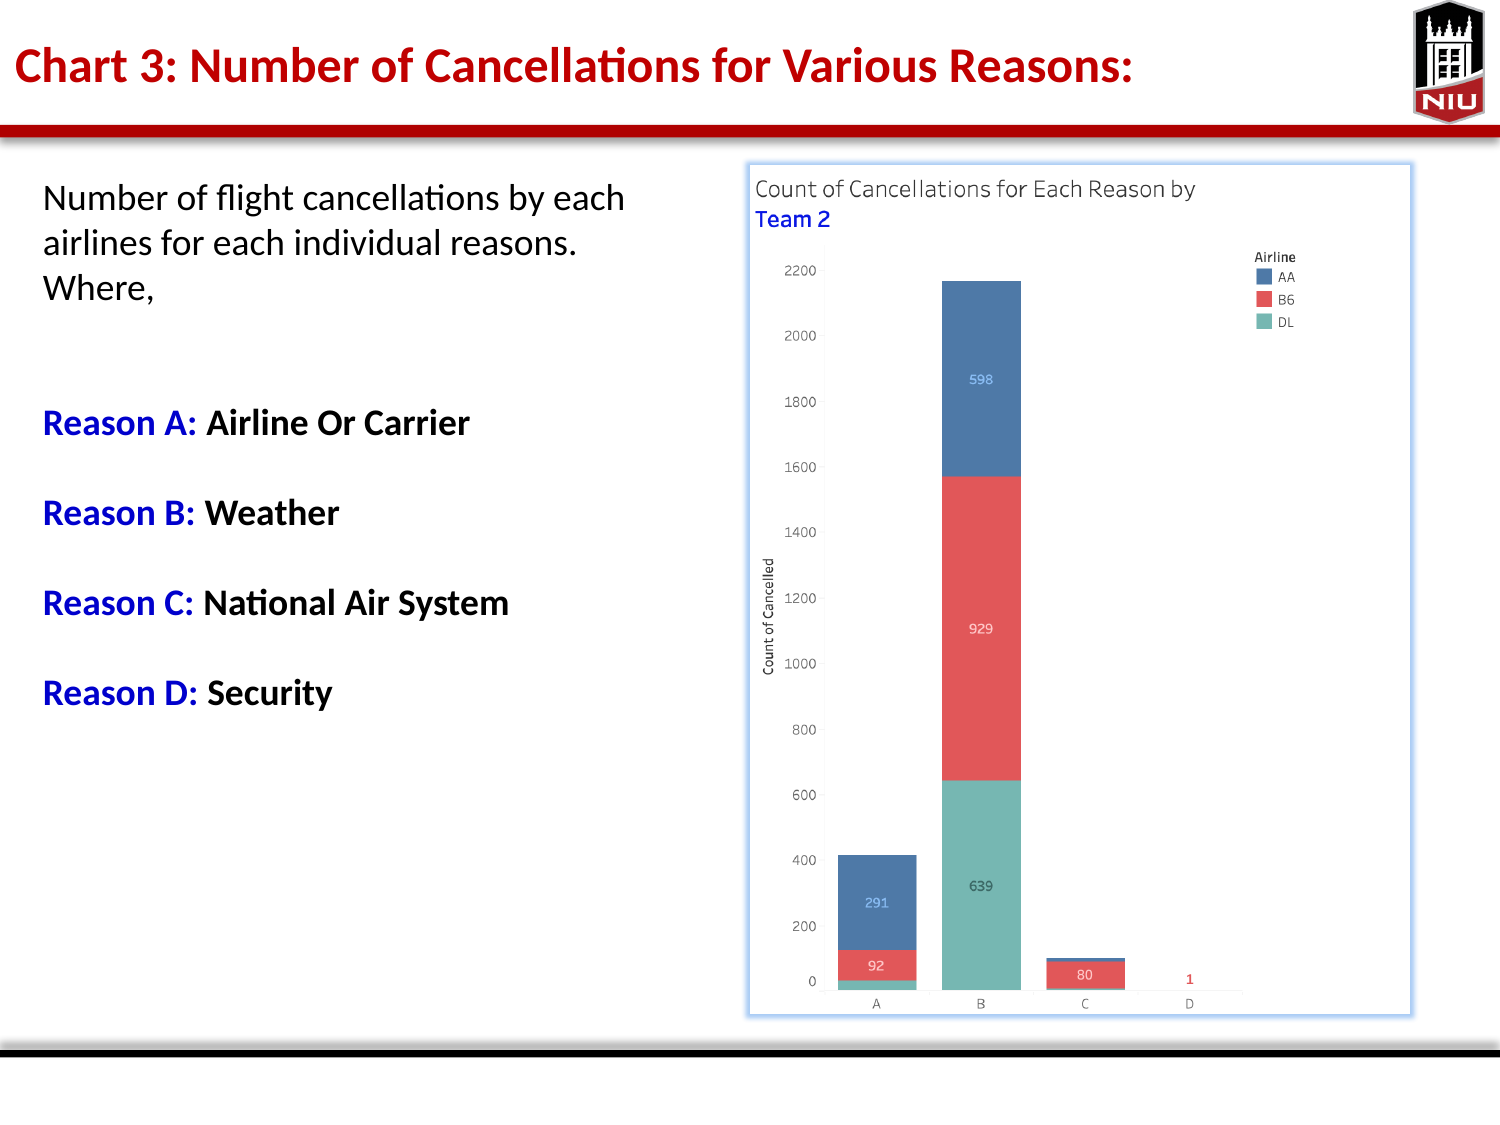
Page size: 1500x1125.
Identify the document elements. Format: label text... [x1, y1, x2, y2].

text_box Number of flight cancellations by each airlines for each individual reasons. Where, Reason A: Airline Or Carrier Reason B: Weather Reason C: National Air System Reason D: Security [28, 165, 688, 766]
picture [749, 165, 1410, 1015]
title Chart 3: Number of Cancellations for Various Reasons: [0, 5, 1413, 119]
picture [1413, 0, 1485, 125]
